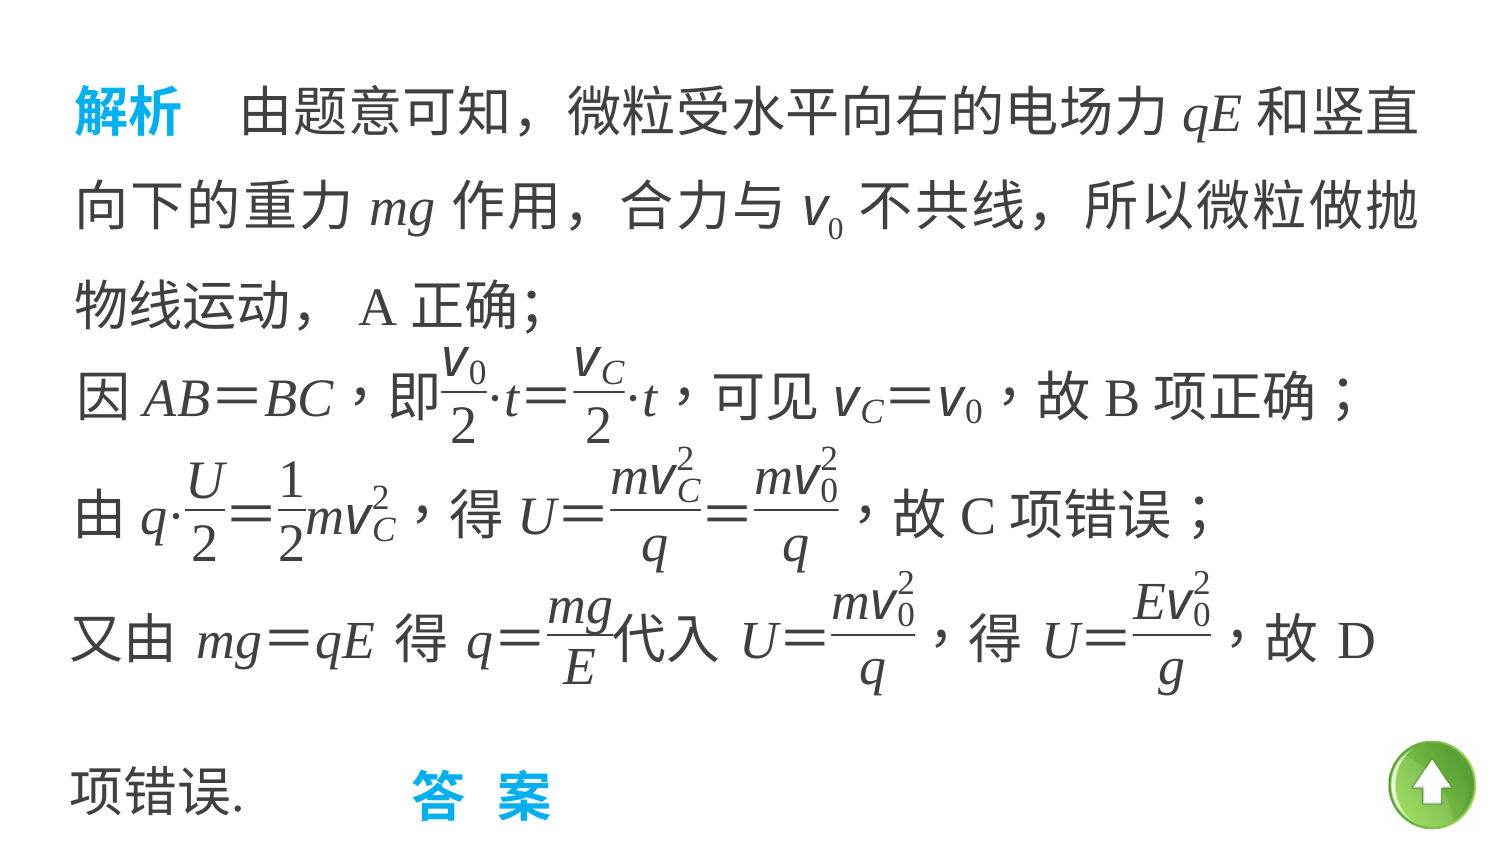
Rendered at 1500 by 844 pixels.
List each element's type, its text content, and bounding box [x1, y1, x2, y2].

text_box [76, 327, 1392, 448]
picture [1387, 740, 1477, 830]
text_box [72, 445, 1389, 711]
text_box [69, 569, 1376, 844]
text_box 解析 由题意可知，微粒受水平向右的电场力qE和竖直向下的重力mg作用，合力与v0不共线，所以微粒做抛物线运动，A正确； [59, 43, 1436, 344]
